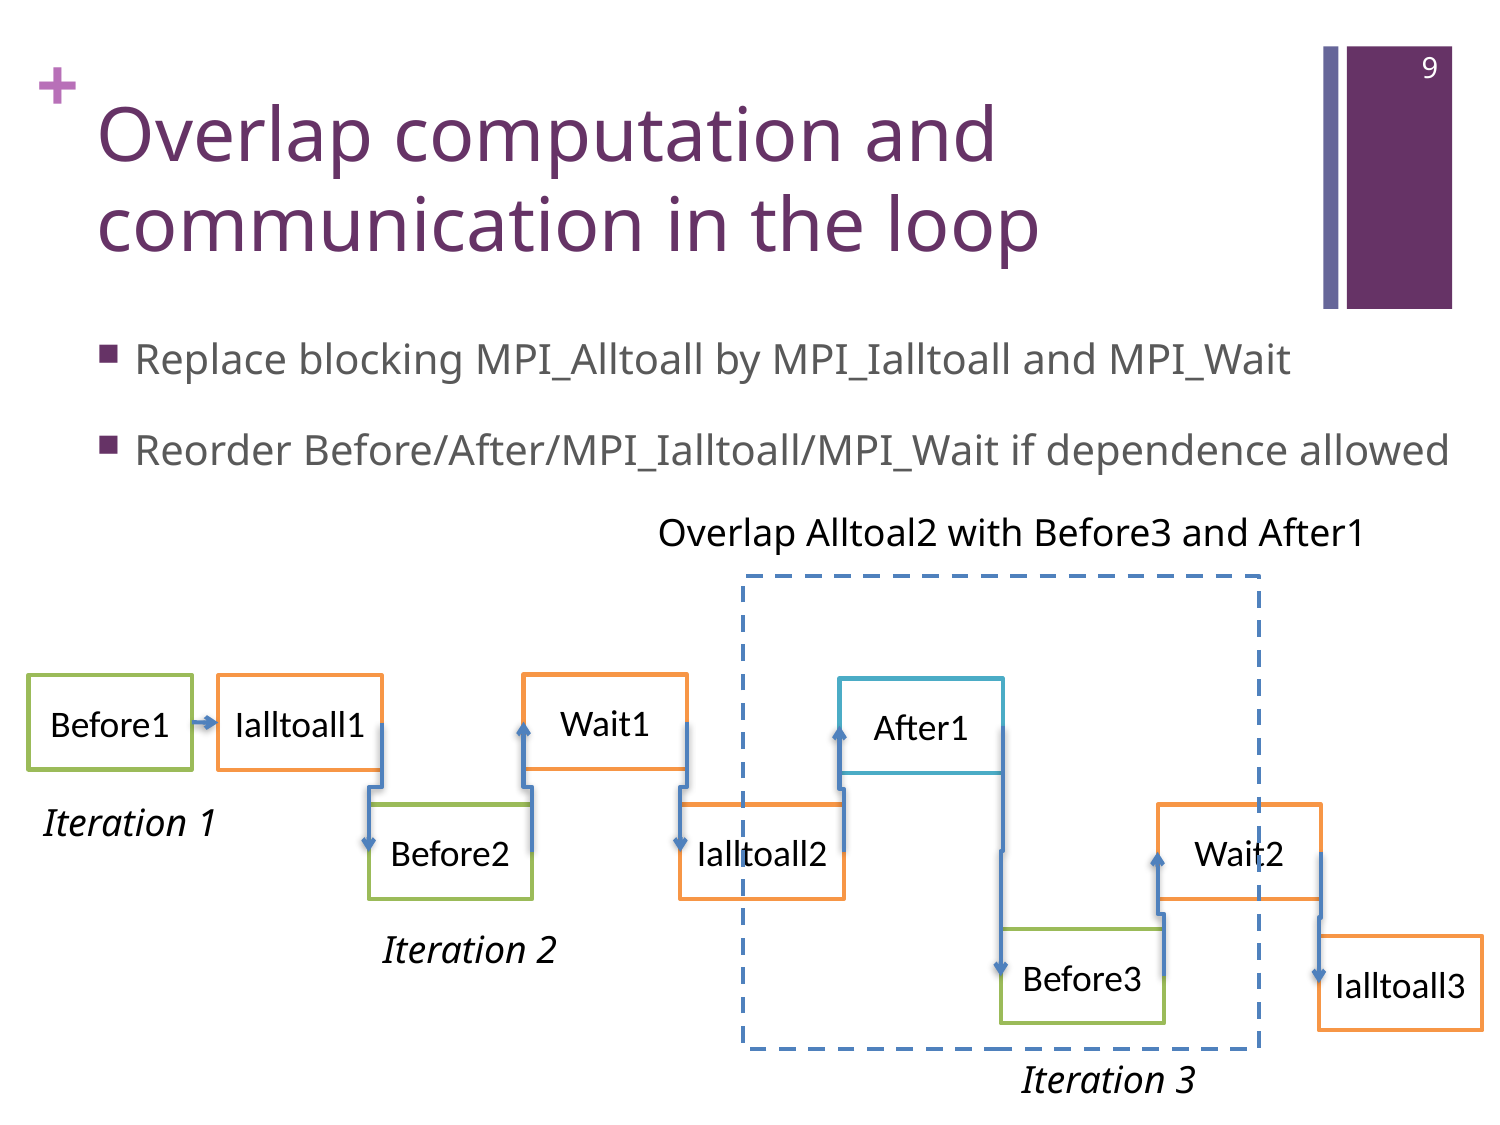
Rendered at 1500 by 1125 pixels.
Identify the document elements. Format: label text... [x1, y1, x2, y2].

slide_number 9 [1362, 39, 1454, 100]
title Overlap computation and communication in the loop [81, 79, 1322, 263]
list Replace blocking MPI_Alltoall by MPI_Ialltoall and MPI_Wait Reorder Before/After/MPI_Ialltoall/MPI_Wait if dependence allowed [81, 324, 1483, 500]
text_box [24, 501, 1483, 1110]
